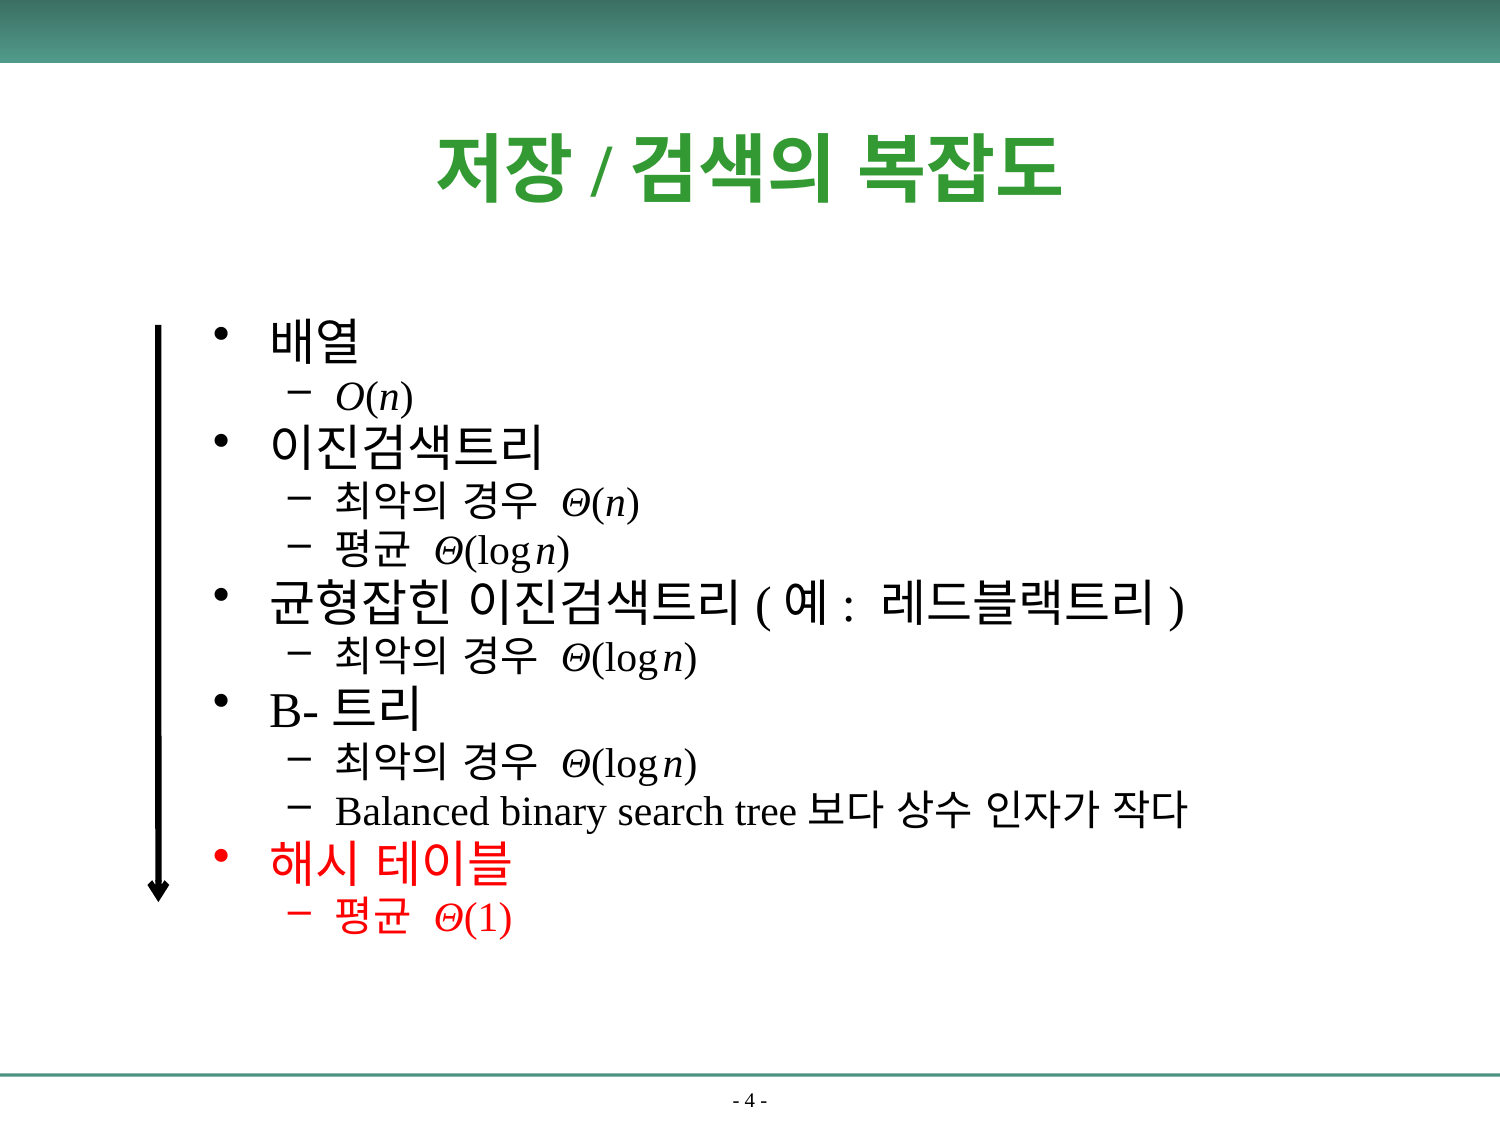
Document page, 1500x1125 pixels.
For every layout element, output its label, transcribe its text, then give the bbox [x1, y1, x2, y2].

text_box [151, 324, 166, 903]
list 배열 O(n) 이진검색트리 최악의 경우 Θ(n) 평균 Θ(log n) 균형잡힌 이진검색트리(예: 레드블랙트리) 최악의 경우 Θ(log n) B-트리 최악의 경우 Θ(log n) Balanced binary search tree보다 상수 인자가 작다 해시 테이블 평균 Θ(1) [197, 314, 1280, 990]
title 저장/검색의 복잡도 [112, 72, 1388, 261]
